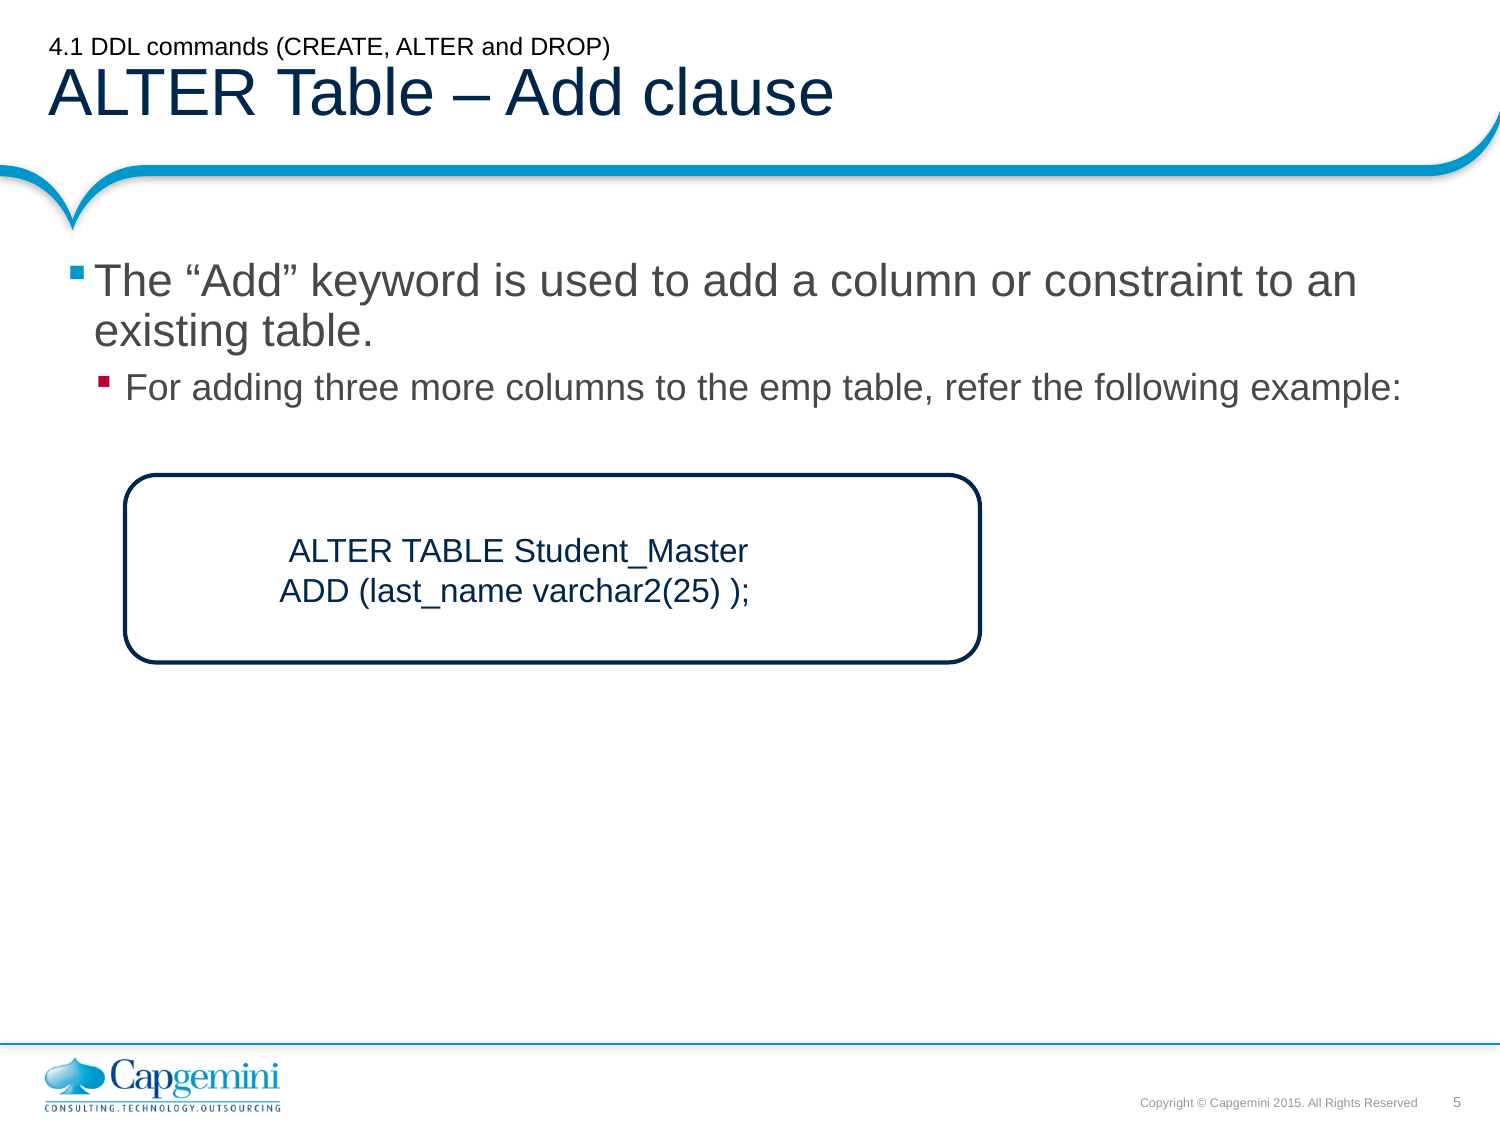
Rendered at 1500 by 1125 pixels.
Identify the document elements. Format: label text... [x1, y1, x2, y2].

text_box ALTER TABLE Student_Master ADD (last_name varchar2(25) ); [122, 472, 983, 665]
picture [44, 1056, 281, 1113]
list The “Add” keyword is used to add a column or constraint to an existing table. For adding three more columns to the emp table, refer the following example: [48, 245, 1500, 1007]
title 4.1 DDL commands (CREATE, ALTER and DROP) ALTER Table – Add clause [0, 0, 1500, 165]
